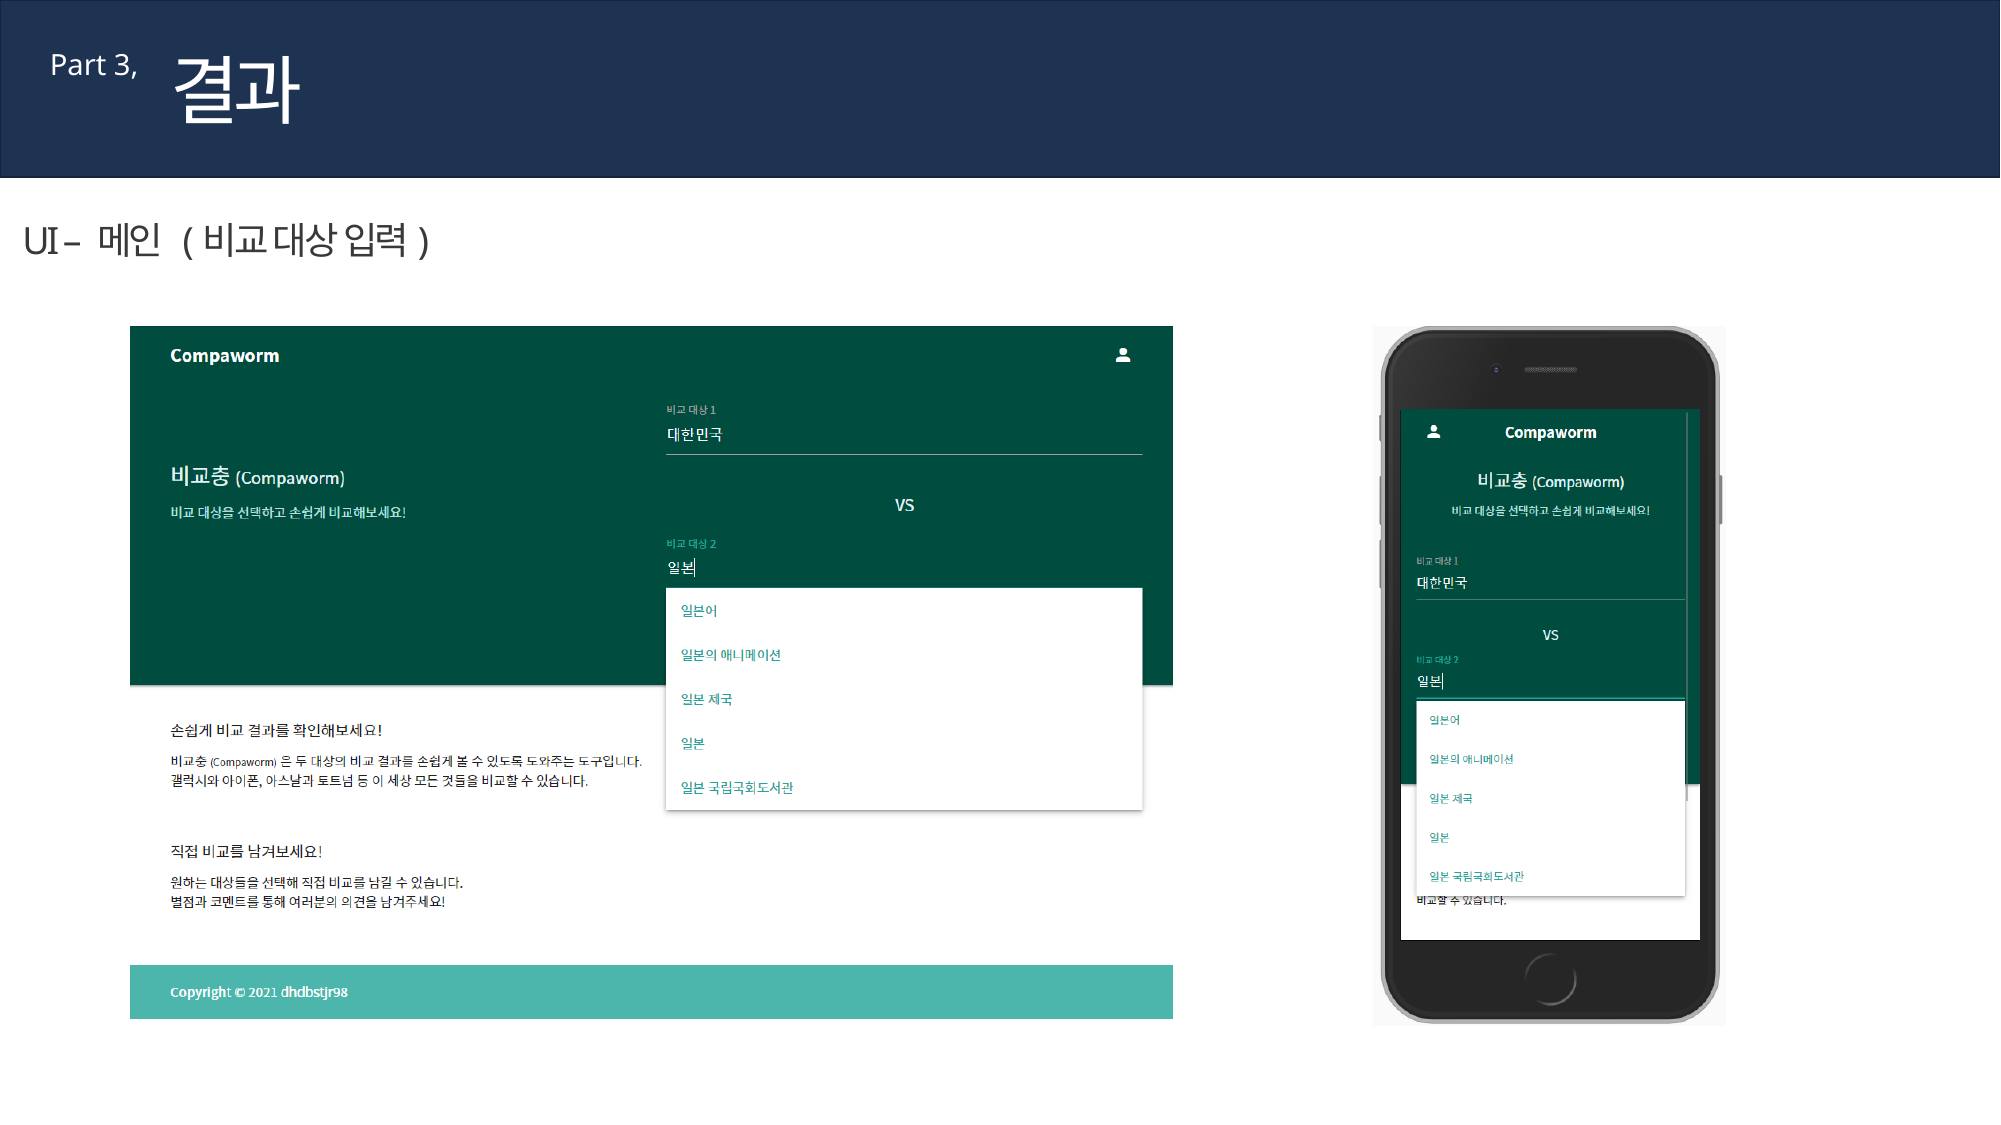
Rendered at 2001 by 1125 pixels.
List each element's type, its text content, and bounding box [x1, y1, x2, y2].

picture [1373, 326, 1726, 1026]
text_box [0, 0, 2000, 178]
text_box 결과 [156, 35, 318, 141]
text_box Part 3, [35, 38, 161, 89]
text_box UI – 메인 (비교 대상 입력) [7, 209, 444, 270]
picture [130, 326, 1173, 1019]
